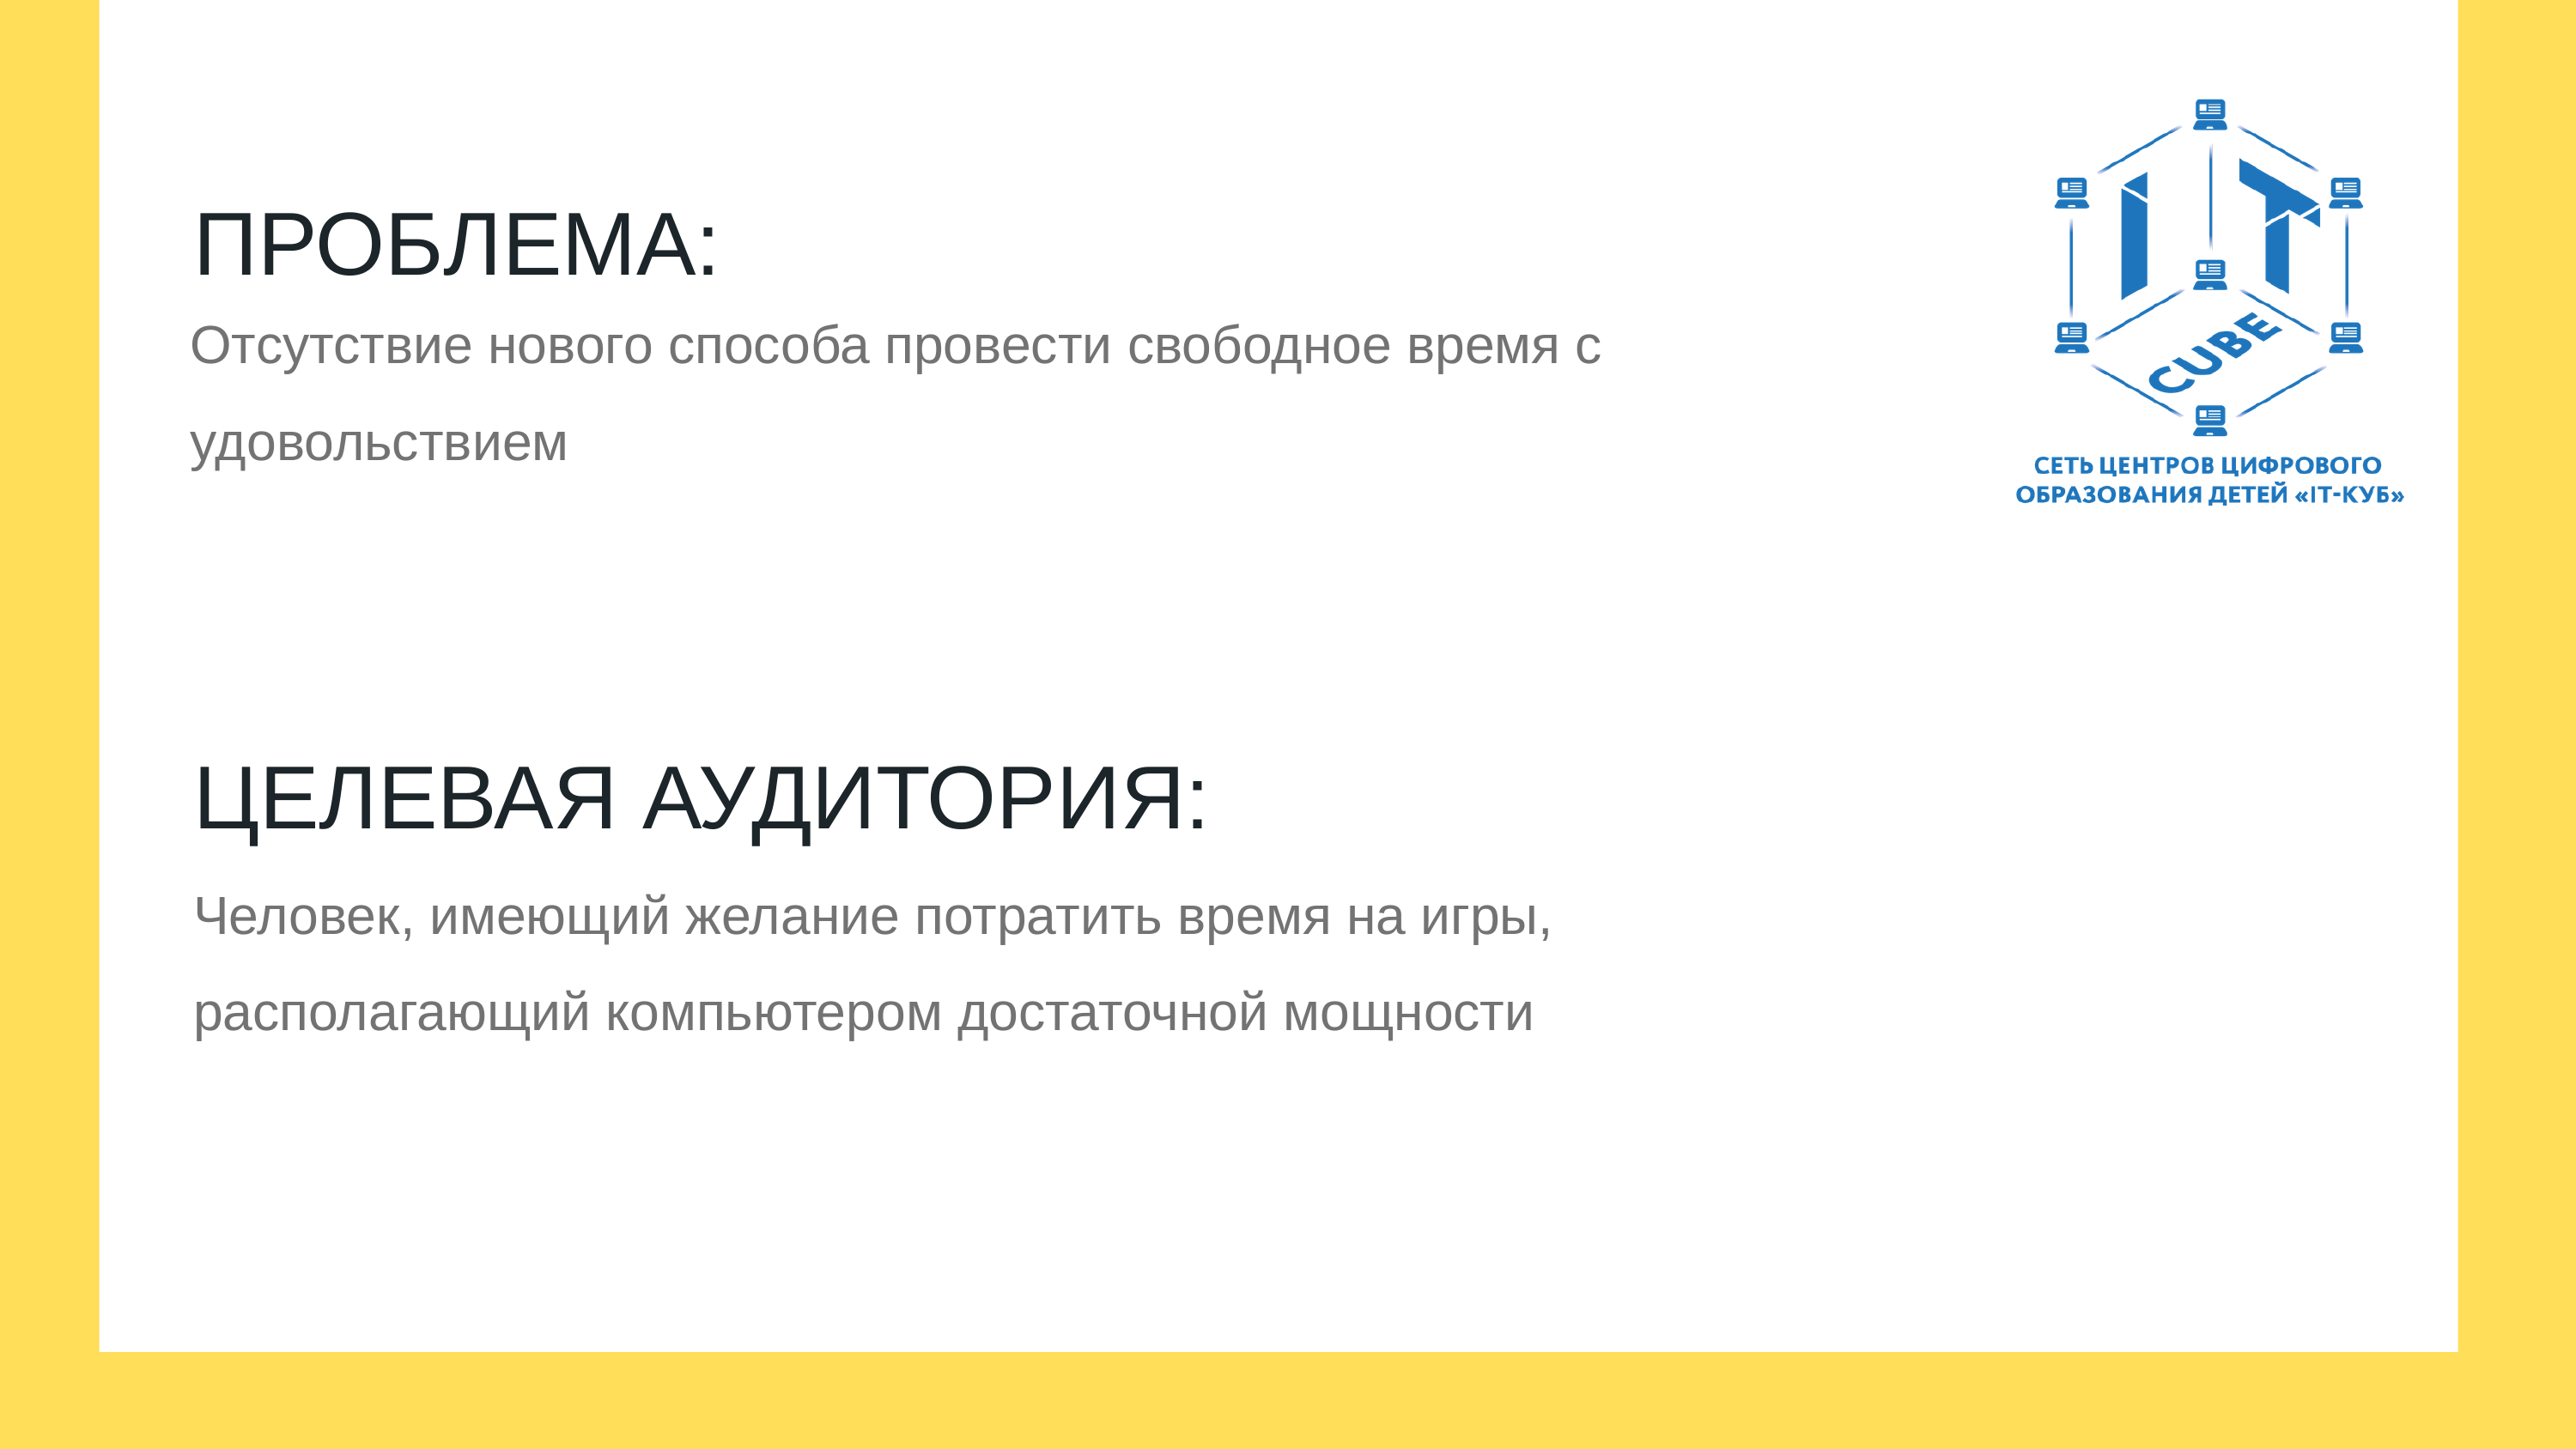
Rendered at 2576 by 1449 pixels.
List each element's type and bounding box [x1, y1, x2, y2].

text_box [192, 696, 1917, 1044]
picture [1994, 76, 2432, 544]
text_box [99, 0, 2458, 1352]
text_box [190, 142, 1917, 474]
